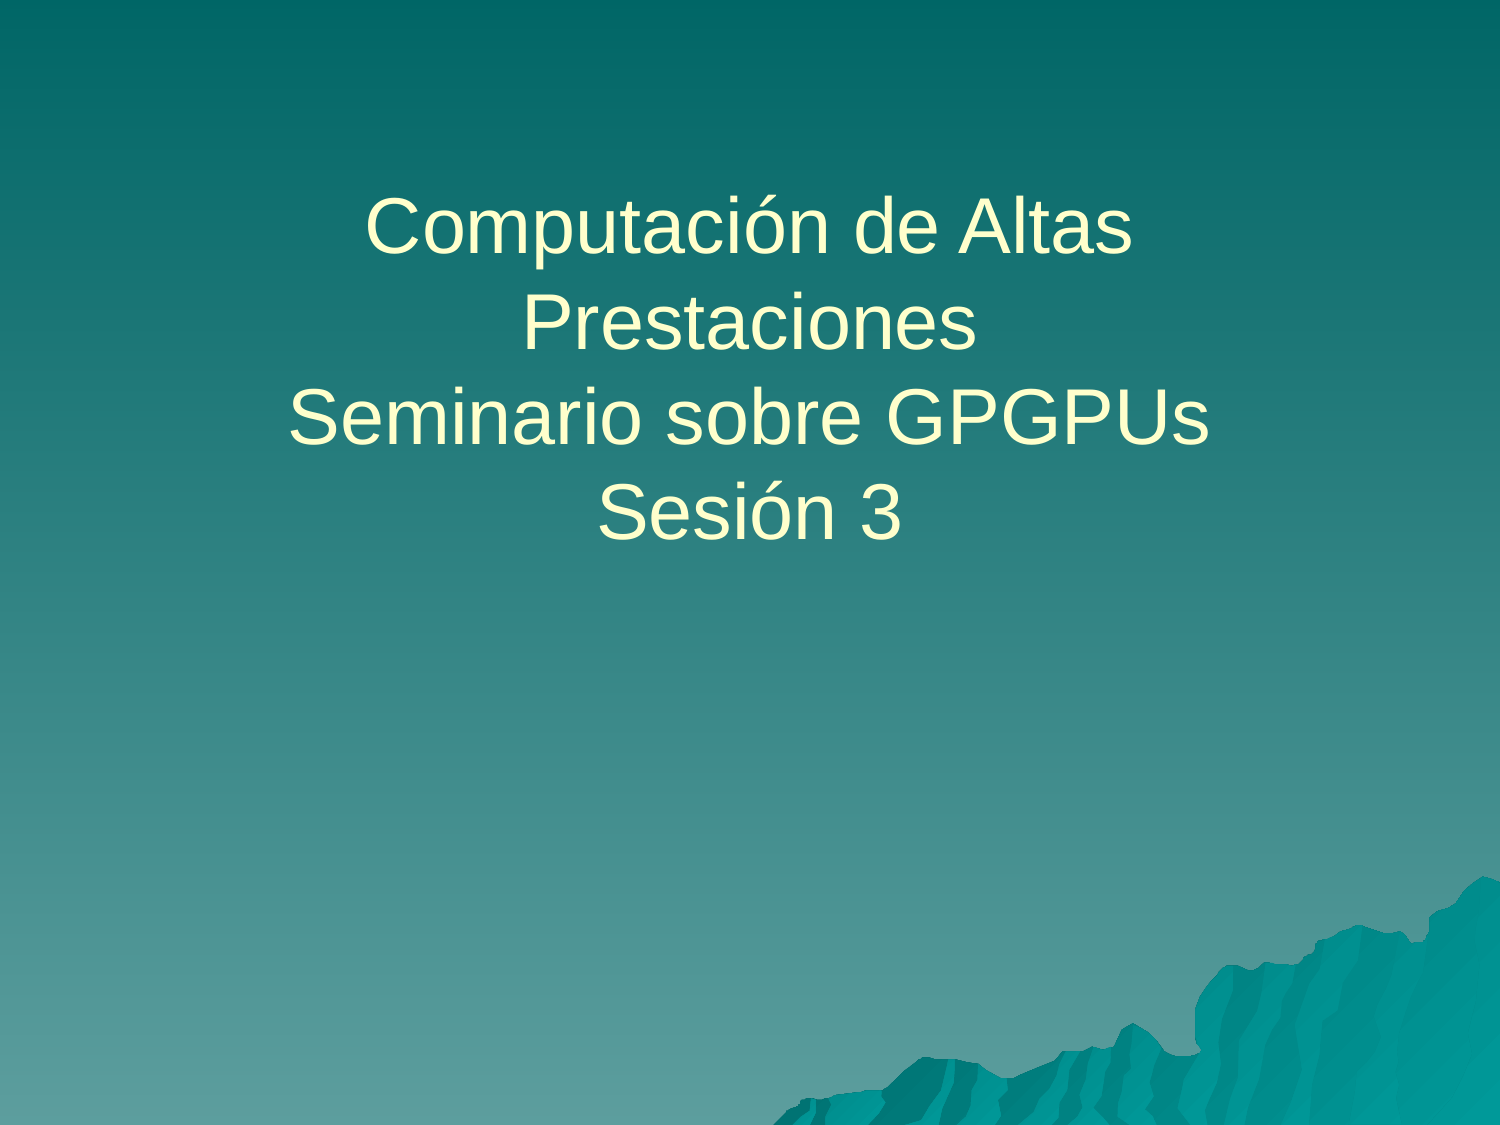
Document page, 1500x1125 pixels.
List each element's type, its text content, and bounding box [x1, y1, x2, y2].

title Computación de Altas Prestaciones Seminario sobre GPGPUs Sesión 3 [112, 262, 1388, 563]
